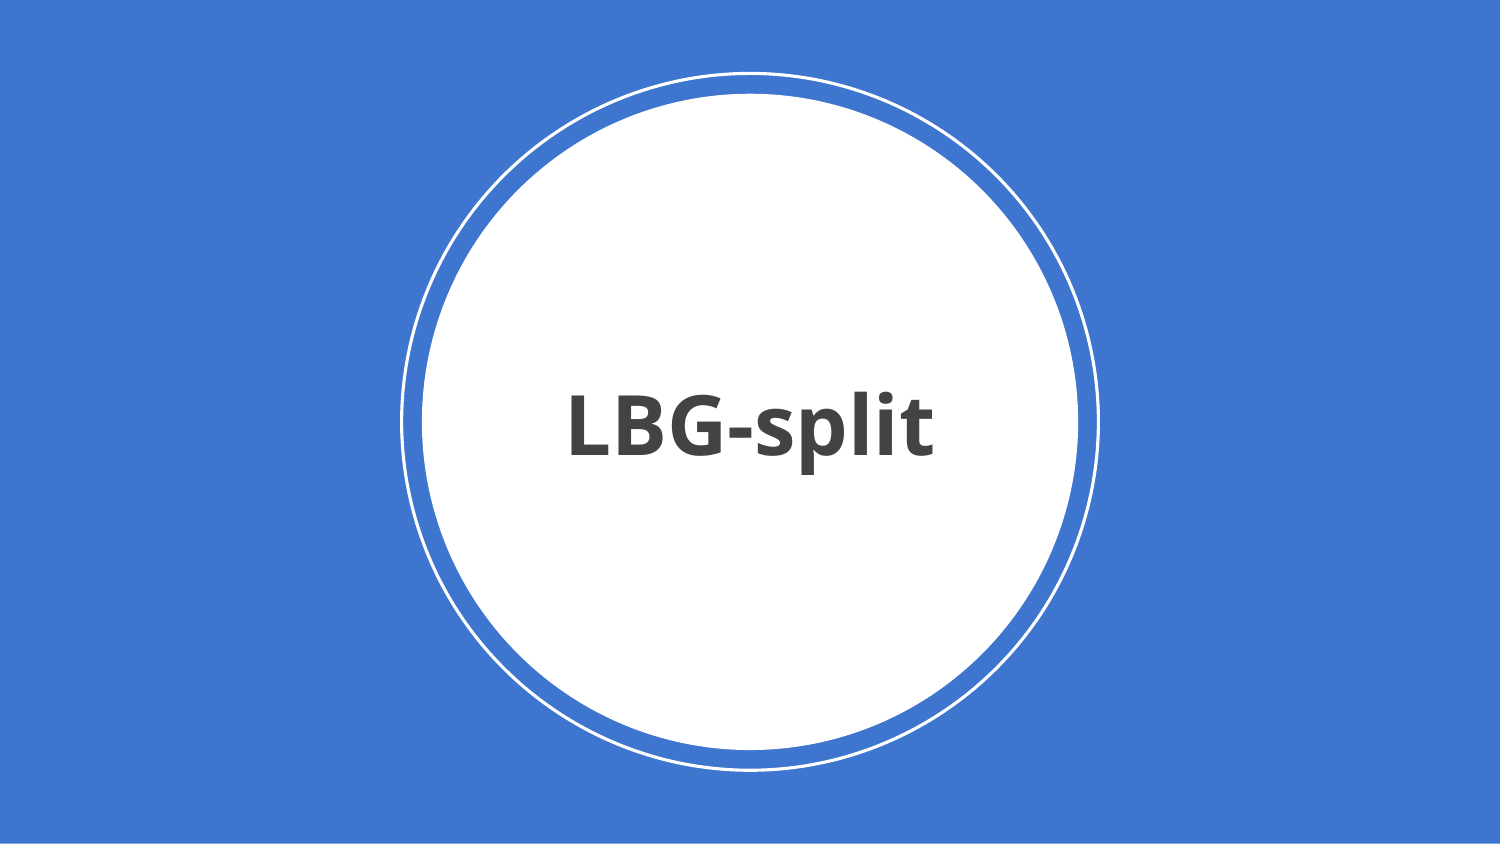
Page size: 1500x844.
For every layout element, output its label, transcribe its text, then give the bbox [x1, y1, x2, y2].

title LBG-split [495, 272, 1005, 572]
